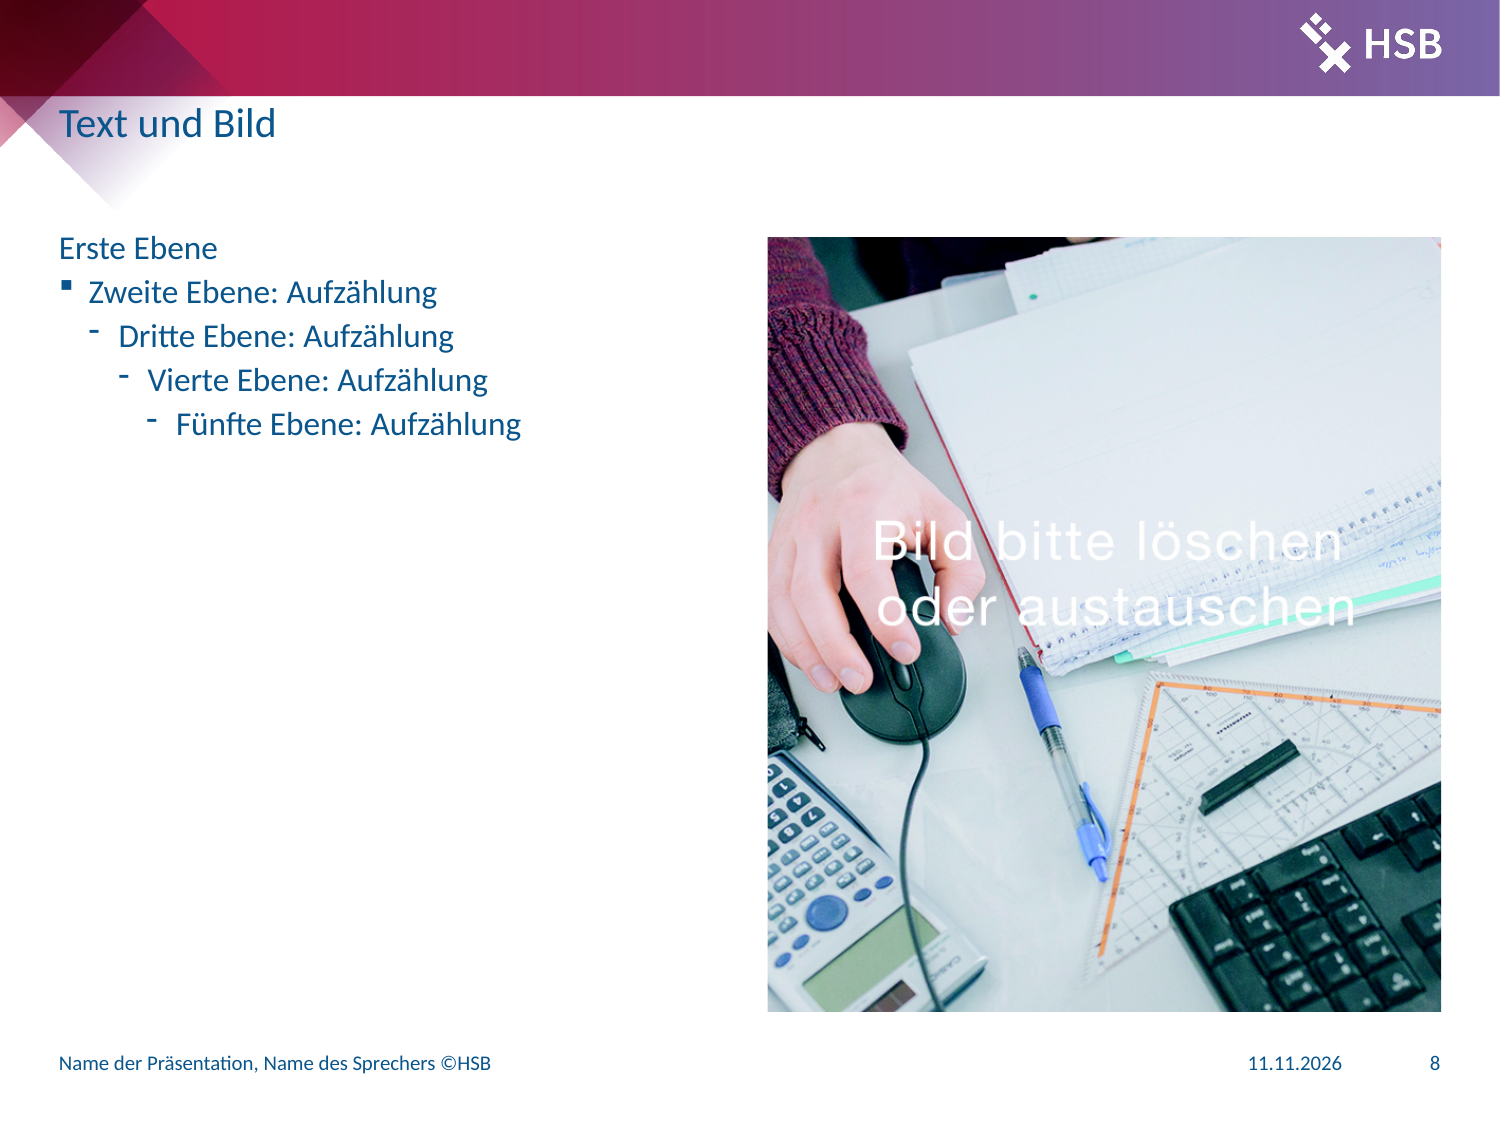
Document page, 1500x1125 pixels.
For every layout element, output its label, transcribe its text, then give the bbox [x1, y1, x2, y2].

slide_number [1216, 1048, 1343, 1077]
slide_number 8 [1376, 1048, 1441, 1077]
footer Name der Präsentation, Name des Sprechers ©HSB [58, 1048, 1176, 1077]
title Text und Bild [58, 95, 1441, 197]
list Erste Ebene Zweite Ebene: Aufzählung Dritte Ebene: Aufzählung Vierte Ebene: Aufzählung Fünfte Ebene: Aufzählung [58, 225, 733, 1012]
picture [0, 0, 1500, 1125]
